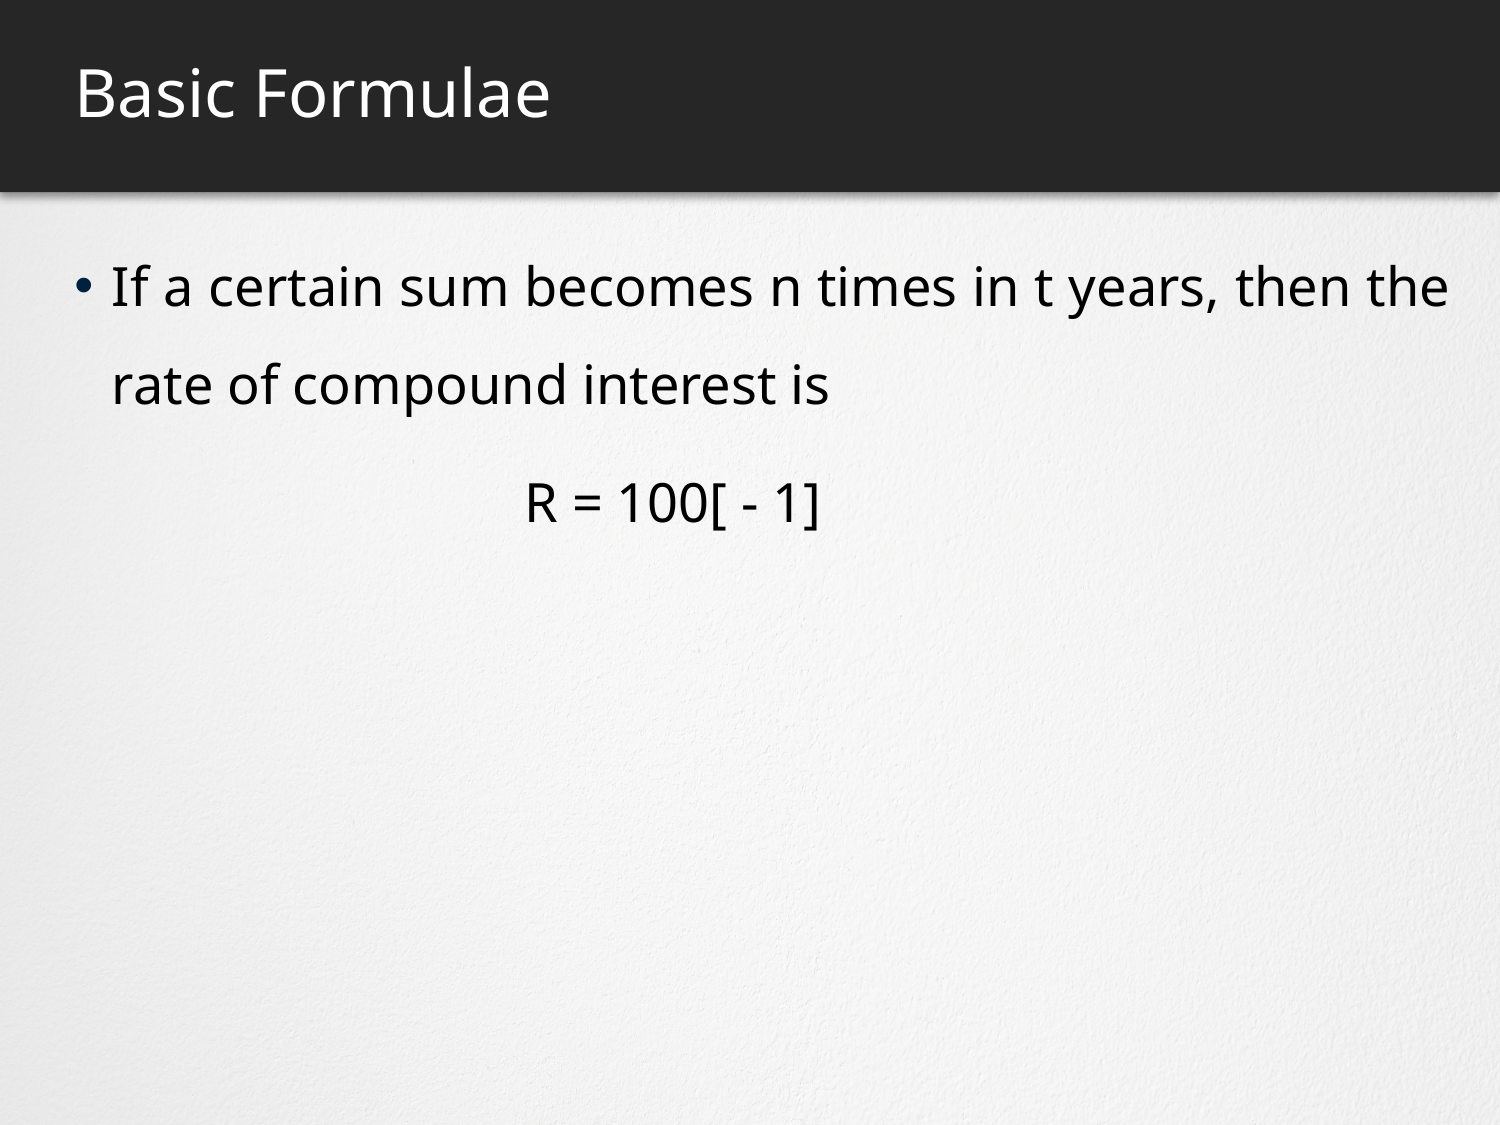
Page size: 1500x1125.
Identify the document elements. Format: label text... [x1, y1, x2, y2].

title Basic Formulae [59, 0, 1500, 193]
